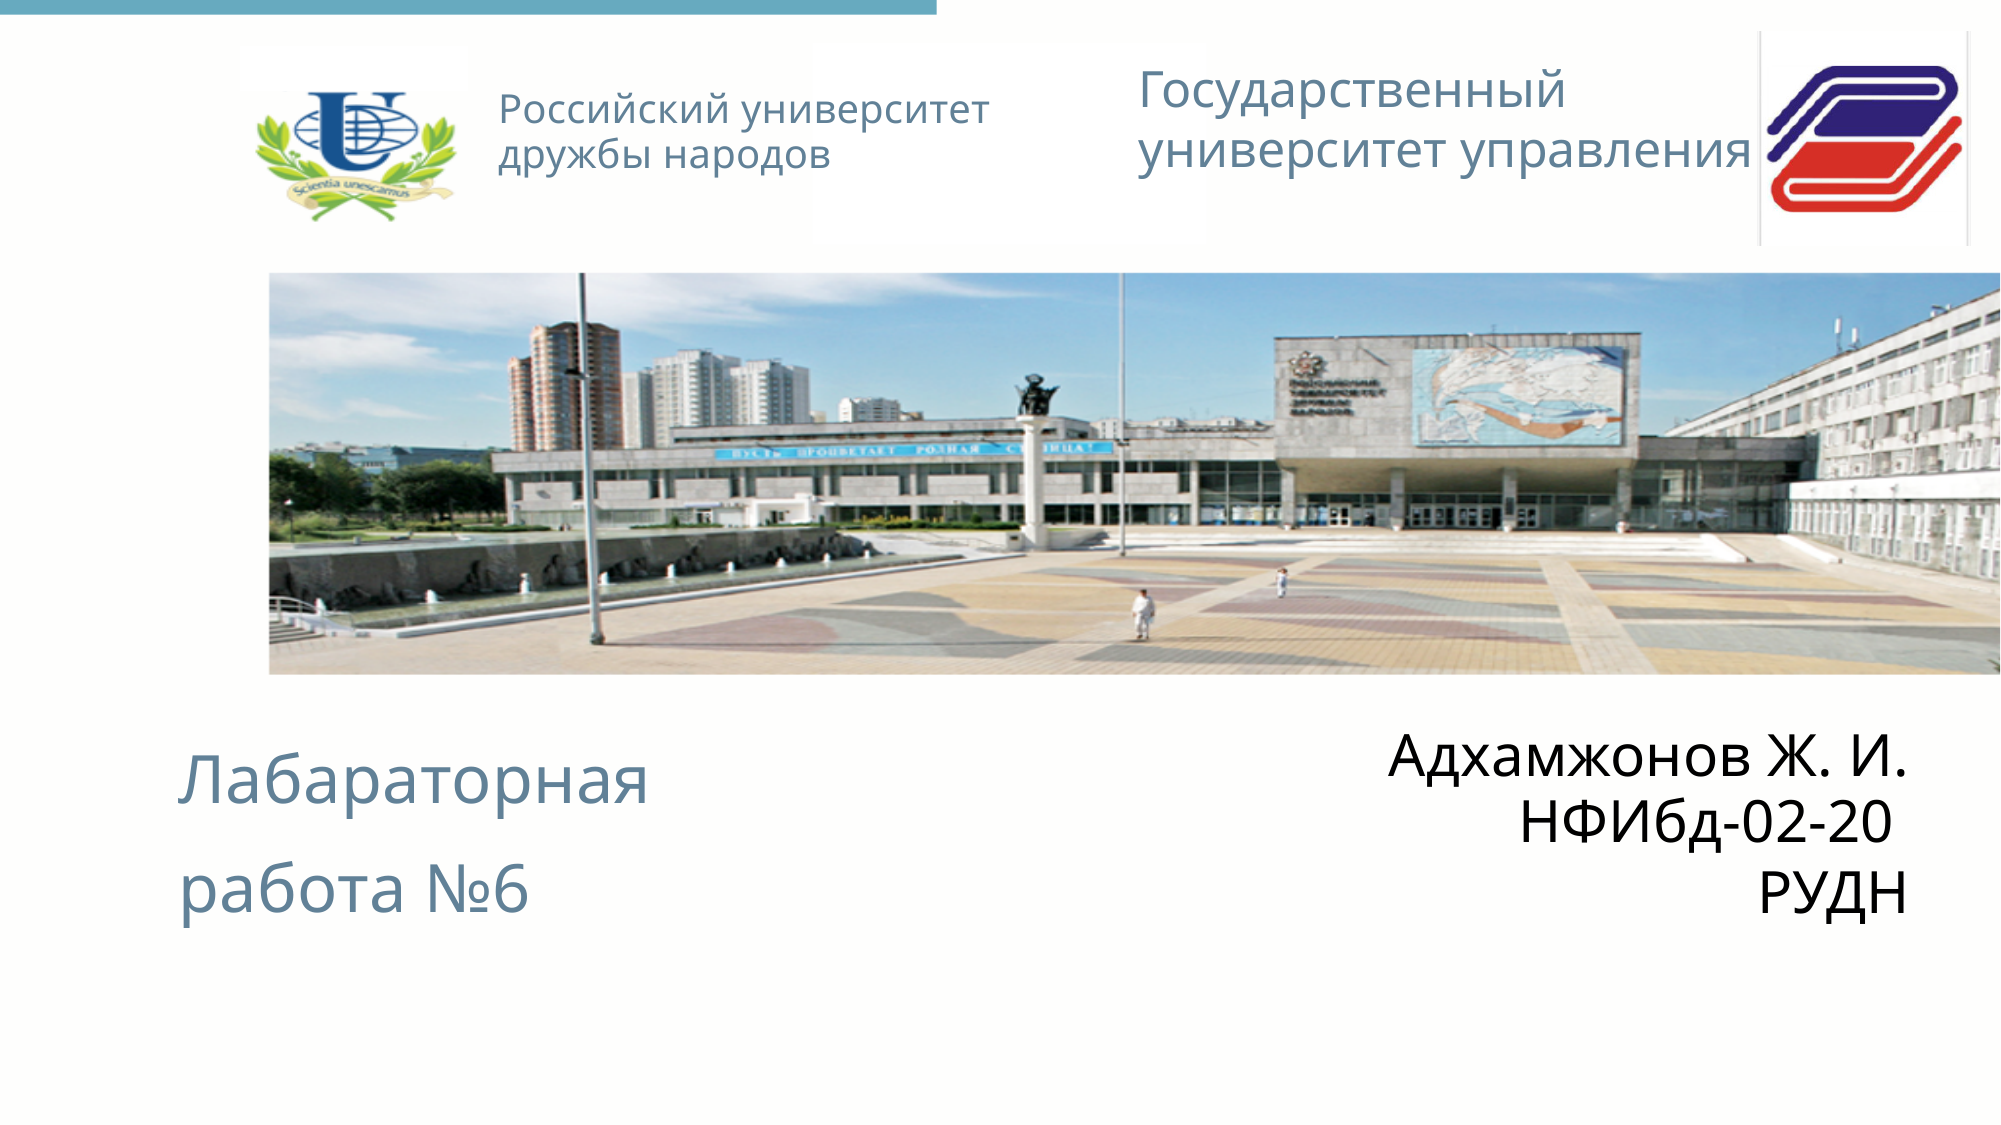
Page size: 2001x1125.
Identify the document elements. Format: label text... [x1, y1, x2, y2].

list Российский университет дружбы народов [483, 79, 1096, 187]
list Адхамжонов Ж. И. НФИбд-02-20 РУДН [1296, 715, 1926, 1046]
text_box Государственный университет управления [1124, 50, 1750, 186]
list Лабараторная работа №6 [163, 734, 749, 1046]
picture [0, 0, 2001, 1125]
